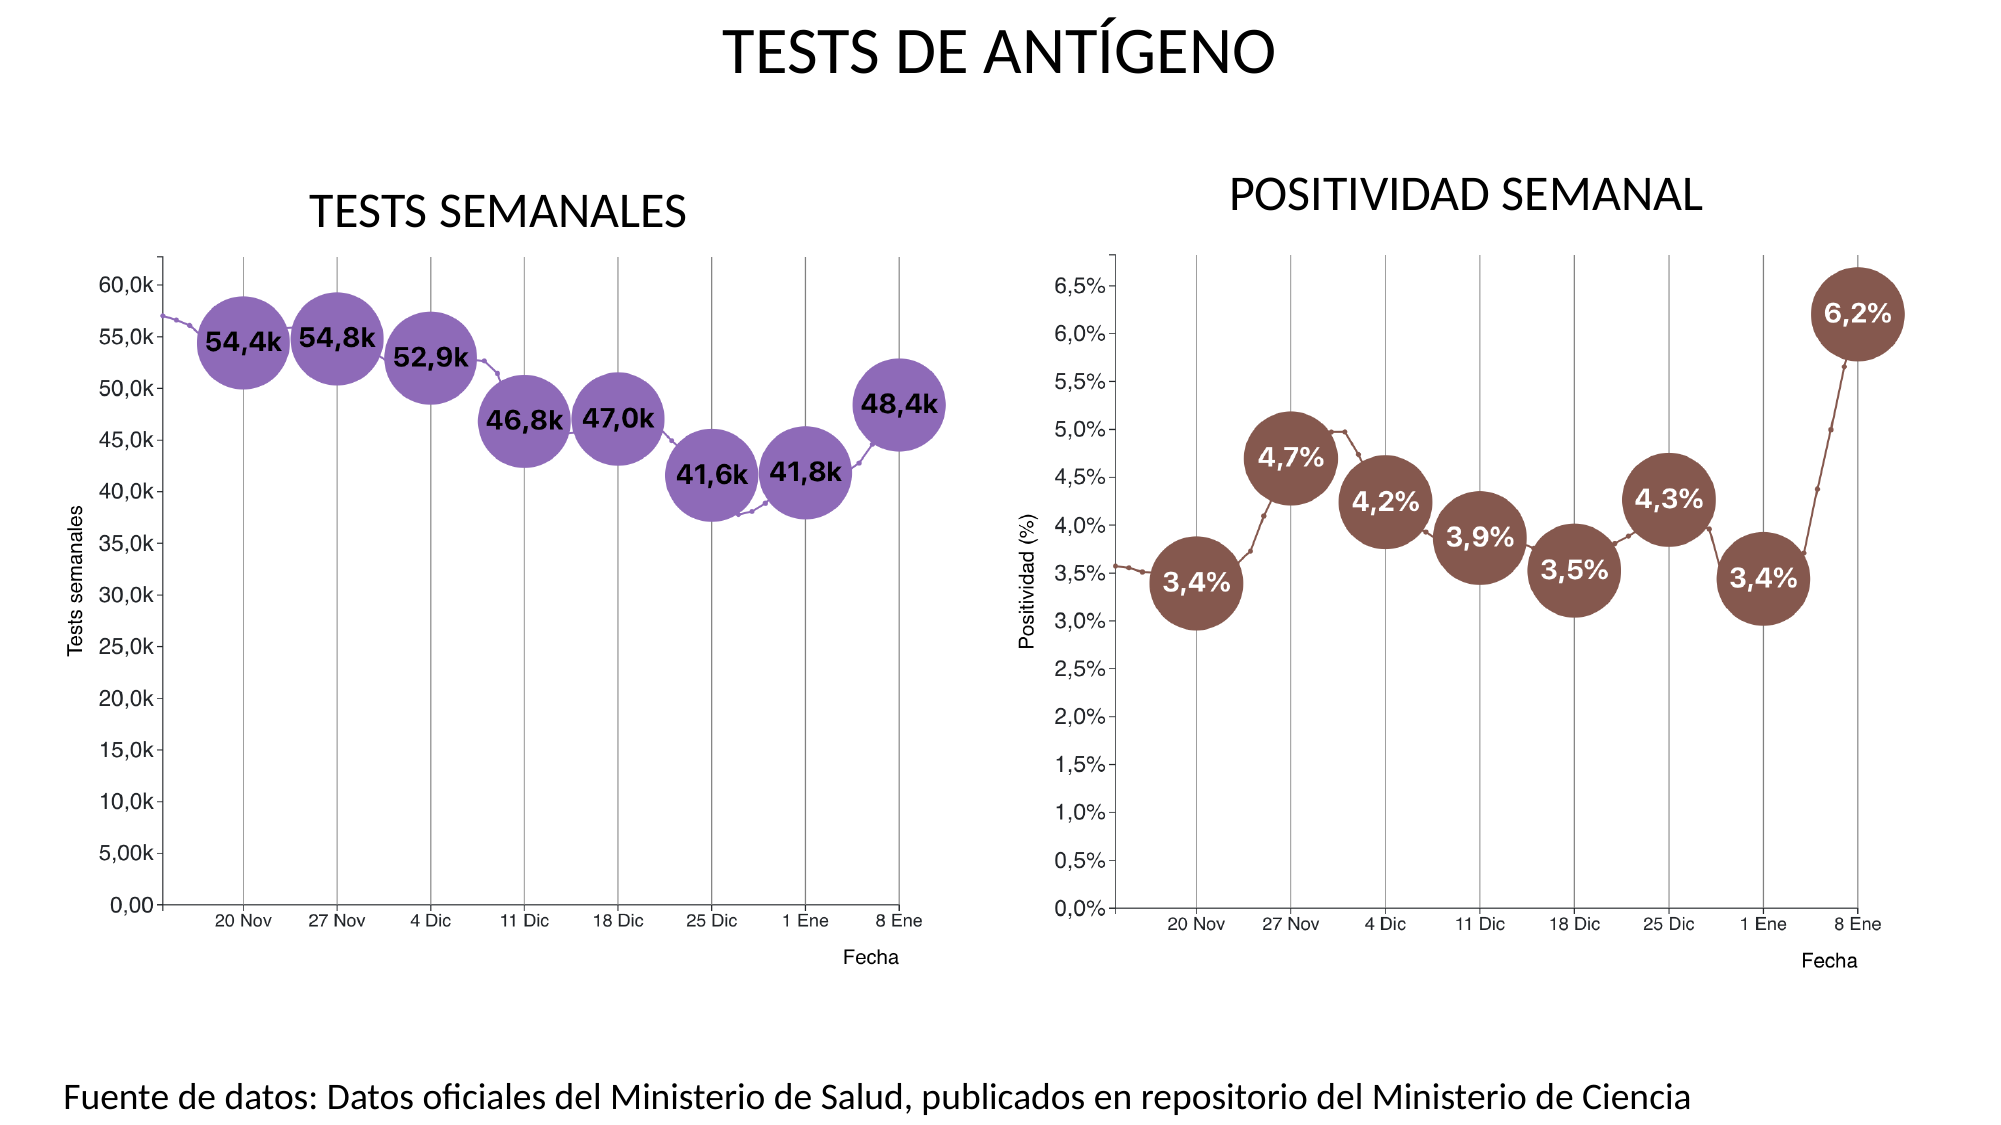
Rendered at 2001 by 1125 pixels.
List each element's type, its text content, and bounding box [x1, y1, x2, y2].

text_box TESTS DE ANTÍGENO [708, 0, 1292, 95]
picture [49, 245, 955, 971]
text_box TESTS SEMANALES [295, 170, 703, 245]
text_box POSITIVIDAD SEMANAL [1214, 152, 1719, 228]
picture [1006, 243, 1951, 972]
